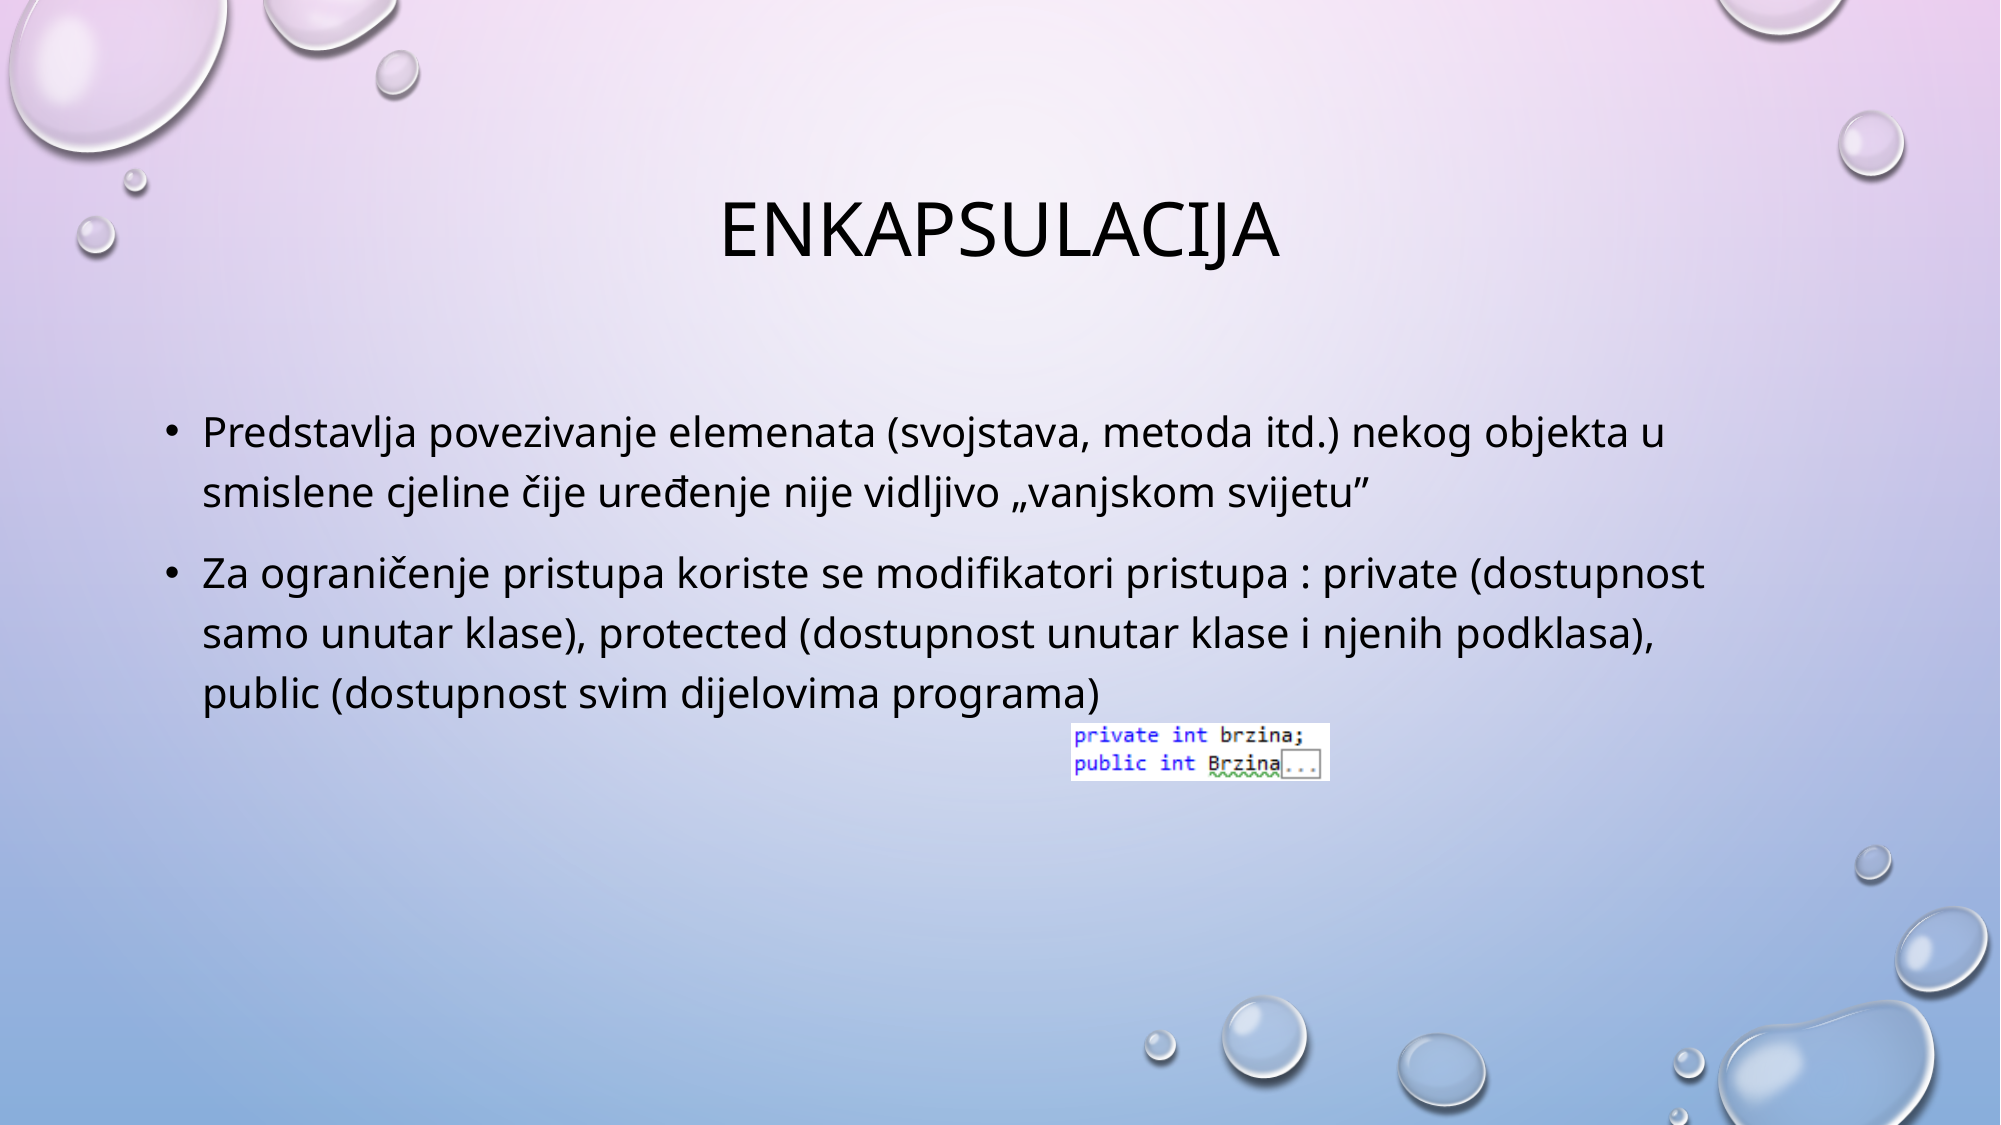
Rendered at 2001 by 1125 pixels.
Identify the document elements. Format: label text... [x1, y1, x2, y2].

list Predstavlja povezivanje elemenata (svojstava, metoda itd.) nekog objekta u smislene cjeline čije uređenje nije vidljivo „vanjskom svijetu” Za ograničenje pristupa koriste se modifikatori pristupa : private (dostupnost samo unutar klase), protected (dostupnost unutar klase i njenih podklasa), public (dostupnost svim dijelovima programa) [149, 388, 1775, 854]
title enkapsulacija [149, 101, 1851, 364]
picture [0, 0, 2000, 1125]
